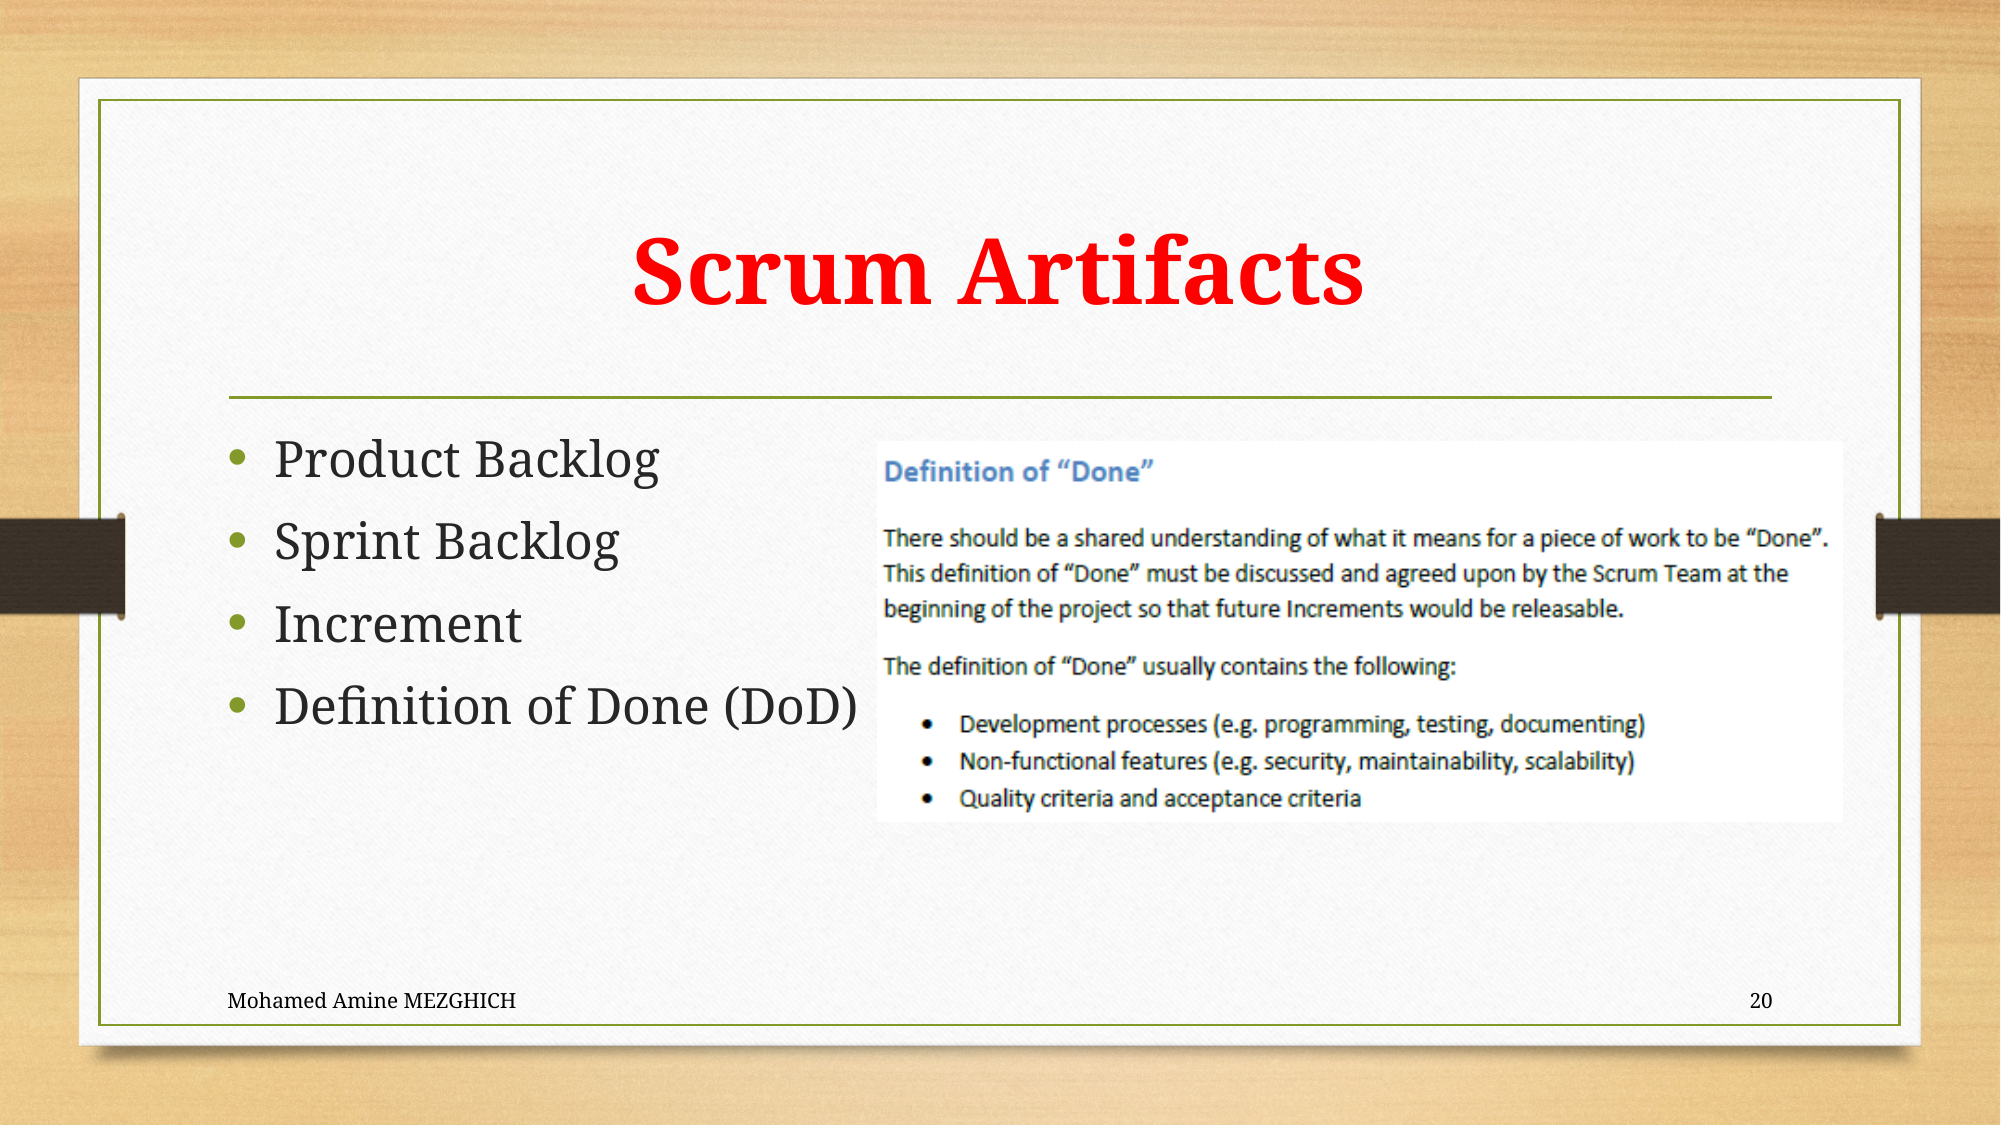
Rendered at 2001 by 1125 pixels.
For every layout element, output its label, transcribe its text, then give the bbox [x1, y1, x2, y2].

title Scrum Artifacts [212, 161, 1788, 375]
list Product Backlog Sprint Backlog Increment Definition of Done (DoD) [212, 419, 1788, 964]
picture [0, 0, 2001, 1125]
slide_number 20 [1698, 979, 1788, 1025]
footer Mohamed Amine MEZGHICH [212, 979, 1411, 1025]
